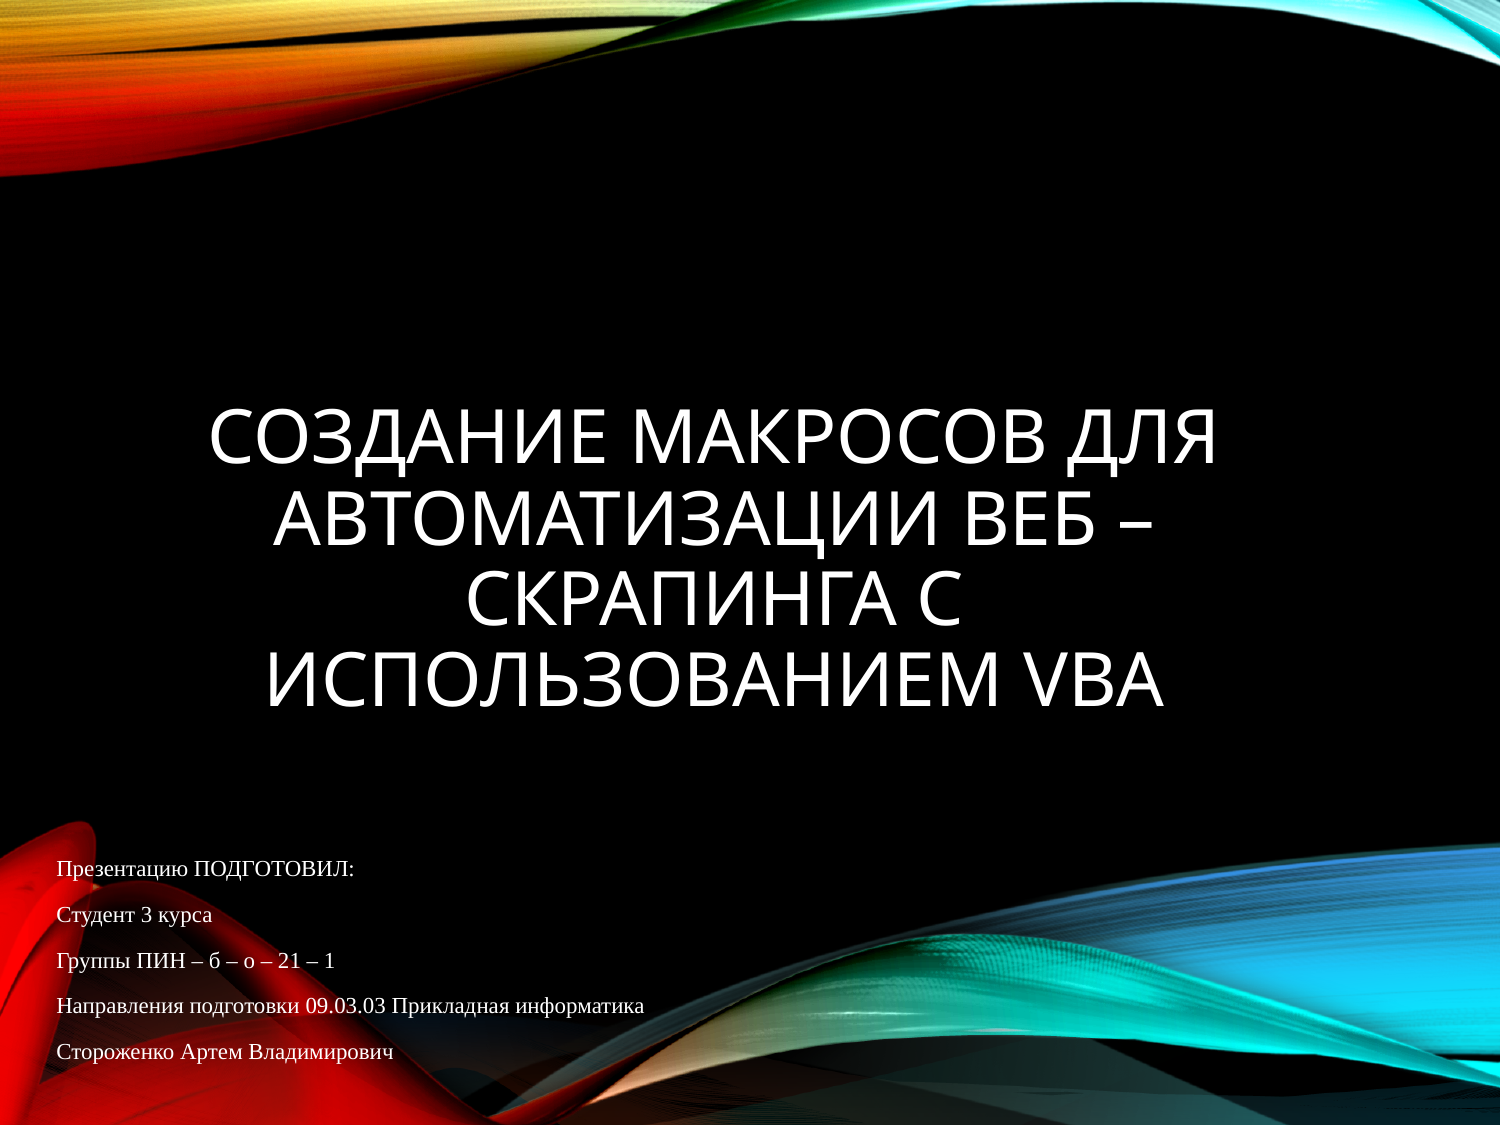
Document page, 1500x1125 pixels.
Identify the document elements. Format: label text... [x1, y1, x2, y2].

picture [0, 819, 1500, 1125]
title Создание макросов для автоматизации веб – скрапинга с использованием VBA [171, 184, 1258, 731]
picture [0, 0, 1500, 178]
subtitle Презентацию ПОДГОТОВИЛ: Студент 3 курса Группы ПИН – б – о – 21 – 1 Направления подготовки 09.03.03 Прикладная информатика Стороженко Артем Владимирович [41, 849, 1128, 1121]
